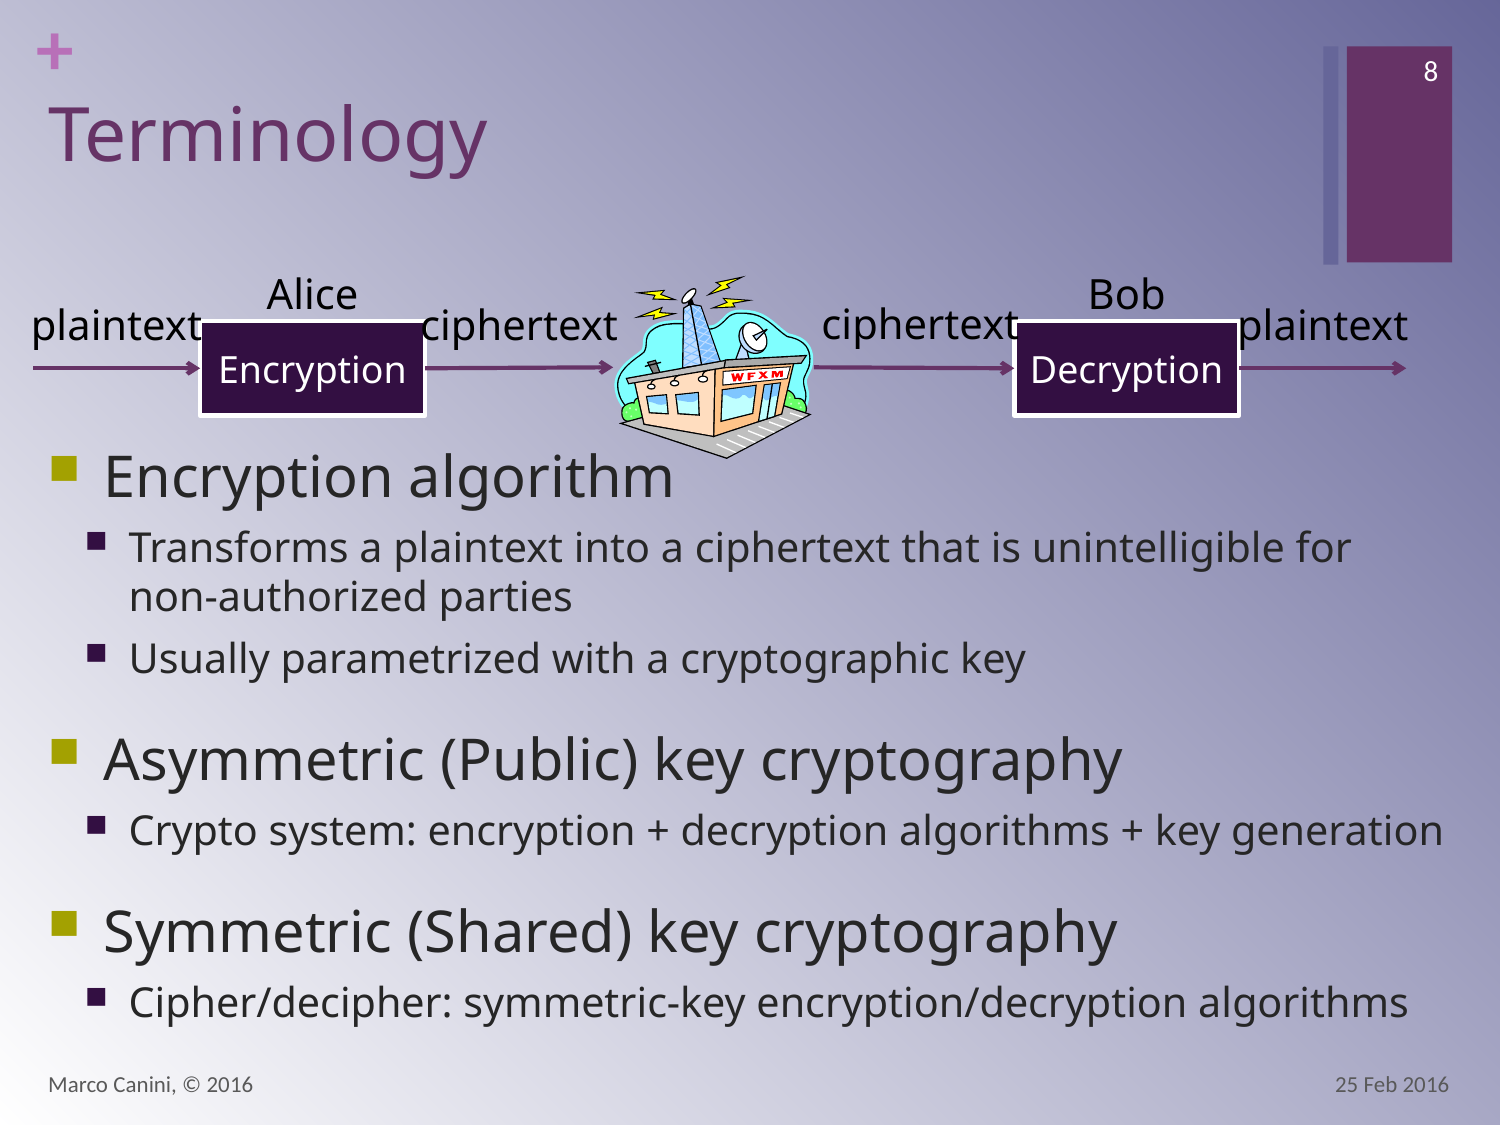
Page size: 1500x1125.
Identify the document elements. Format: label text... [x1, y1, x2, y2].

text_box ciphertext [822, 290, 1034, 356]
text_box ciphertext [405, 291, 605, 356]
slide_number 8 [1362, 39, 1454, 100]
list Encryption algorithm Transforms a plaintext into a ciphertext that is unintelligible for non-authorized parties Usually parametrized with a cryptographic key Asymmetric (Public) key cryptography Crypto system: encryption + decryption algorithms + key generation Symmetric (Shared) key cryptography Cipher/decipher: symmetric-key encryption/decryption algorithms [33, 431, 1465, 1054]
text_box Alice [251, 261, 374, 326]
footer Marco Canini, © 2016 [33, 1053, 1038, 1114]
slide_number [1114, 1053, 1465, 1114]
text_box Bob [1072, 260, 1181, 326]
text_box plaintext [16, 291, 217, 356]
text_box Decryption [1012, 319, 1241, 418]
text_box Encryption [198, 319, 427, 418]
title Terminology [33, 79, 1322, 263]
text_box plaintext [1222, 291, 1424, 356]
picture [612, 275, 815, 460]
